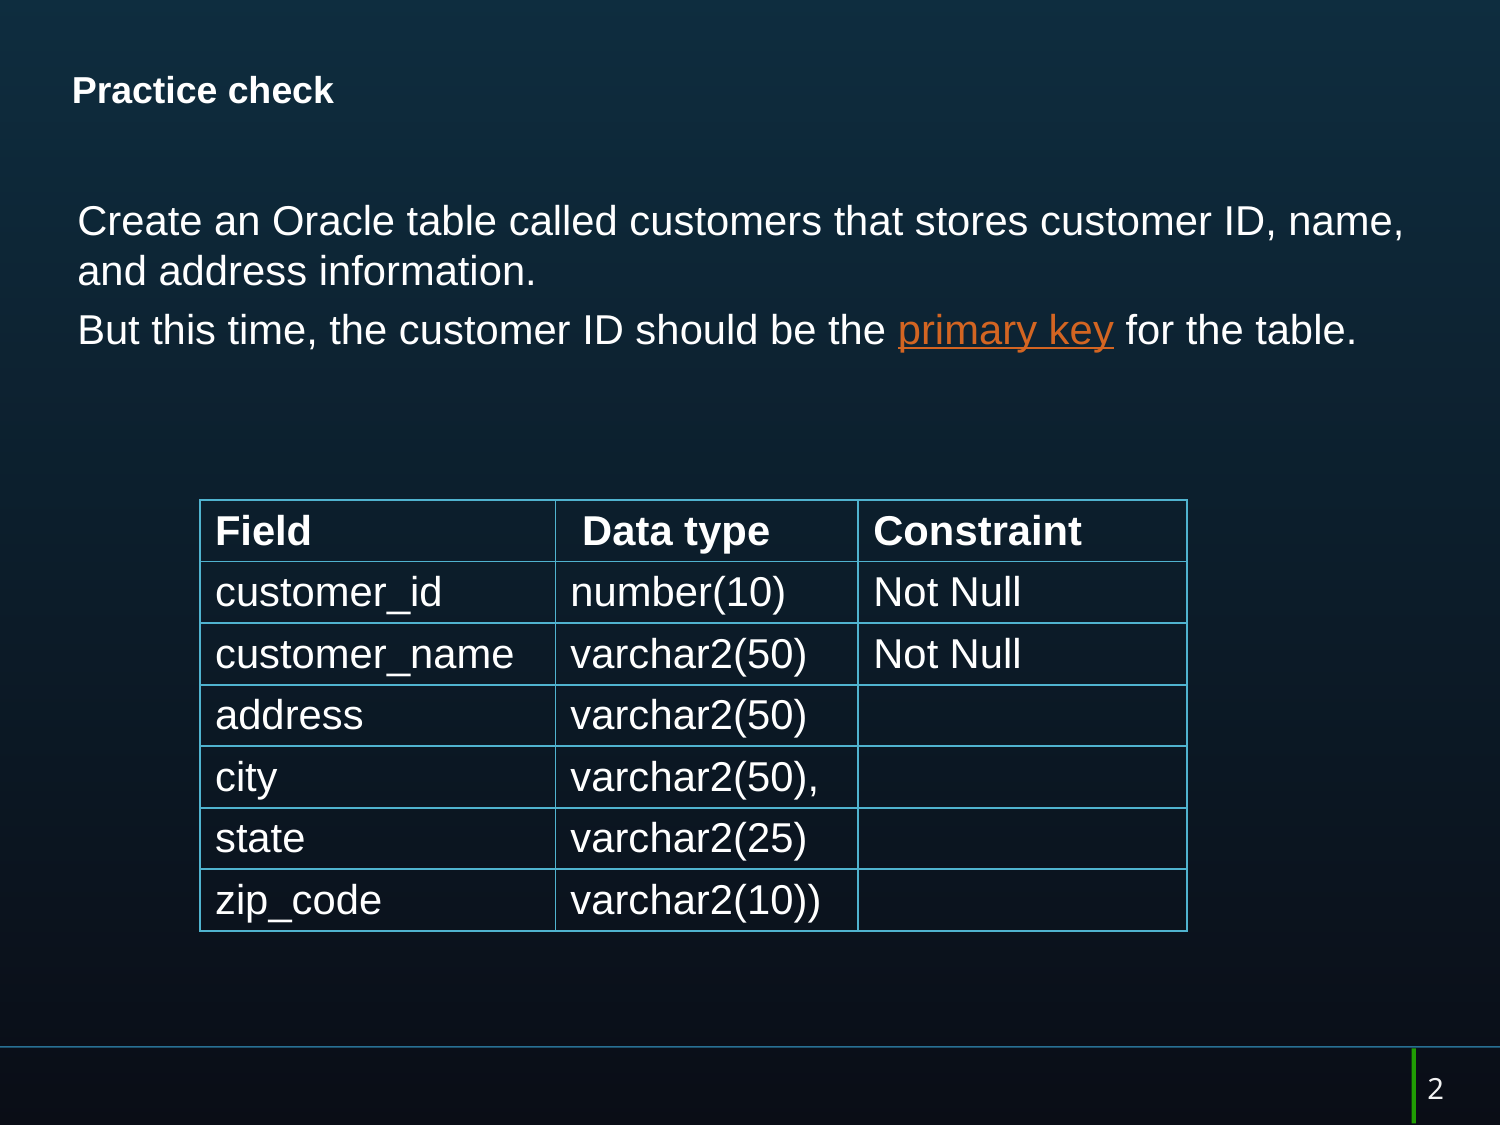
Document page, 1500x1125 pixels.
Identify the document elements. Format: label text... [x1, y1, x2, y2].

table_cell Not Null [859, 562, 1186, 622]
table_header Constraint [859, 501, 1186, 561]
table_cell [859, 809, 1186, 868]
table_cell Not Null [859, 624, 1186, 684]
table_header Field [201, 501, 555, 561]
table_cell [859, 686, 1186, 745]
table_cell varchar2(50), [556, 747, 857, 807]
table_cell varchar2(50) [556, 624, 857, 684]
table_cell zip_code [201, 870, 555, 930]
table_cell customer_id [201, 562, 555, 622]
table_cell number(10) [556, 562, 857, 622]
list Create an Oracle table called customers that stores customer ID, name, and address information. But this time, the customer ID should be the primary key for the table. [62, 186, 1438, 945]
table_cell city [201, 747, 555, 807]
table_cell varchar2(25) [556, 809, 857, 868]
table_cell varchar2(10)) [556, 870, 857, 930]
table_cell address [201, 686, 555, 745]
table_cell [859, 747, 1186, 807]
slide_number 2 [1412, 1062, 1500, 1100]
title Practice check [57, 58, 1434, 159]
table_header Data type [556, 501, 857, 561]
table_cell state [201, 809, 555, 868]
table_cell [859, 870, 1186, 930]
table_cell customer_name [201, 624, 555, 684]
table_cell varchar2(50) [556, 686, 857, 745]
